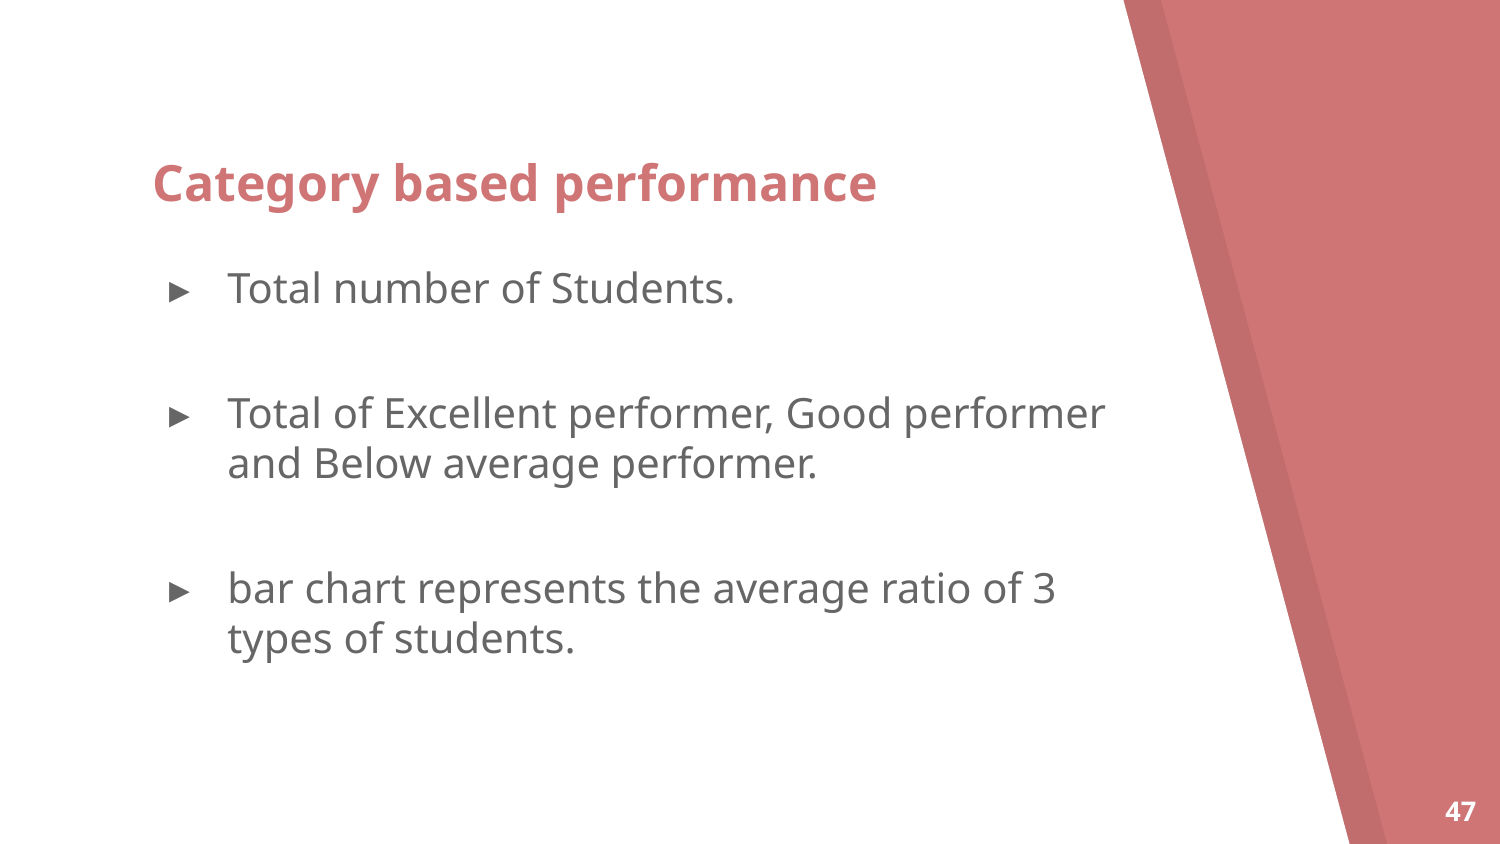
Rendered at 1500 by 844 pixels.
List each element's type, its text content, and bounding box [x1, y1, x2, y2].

slide_number 47 [1401, 779, 1492, 844]
list Total number of Students. Total of Excellent performer, Good performer and Below average performer. bar chart represents the average ratio of 3 types of students. [137, 246, 1156, 812]
title Category based performance [137, 146, 1011, 227]
